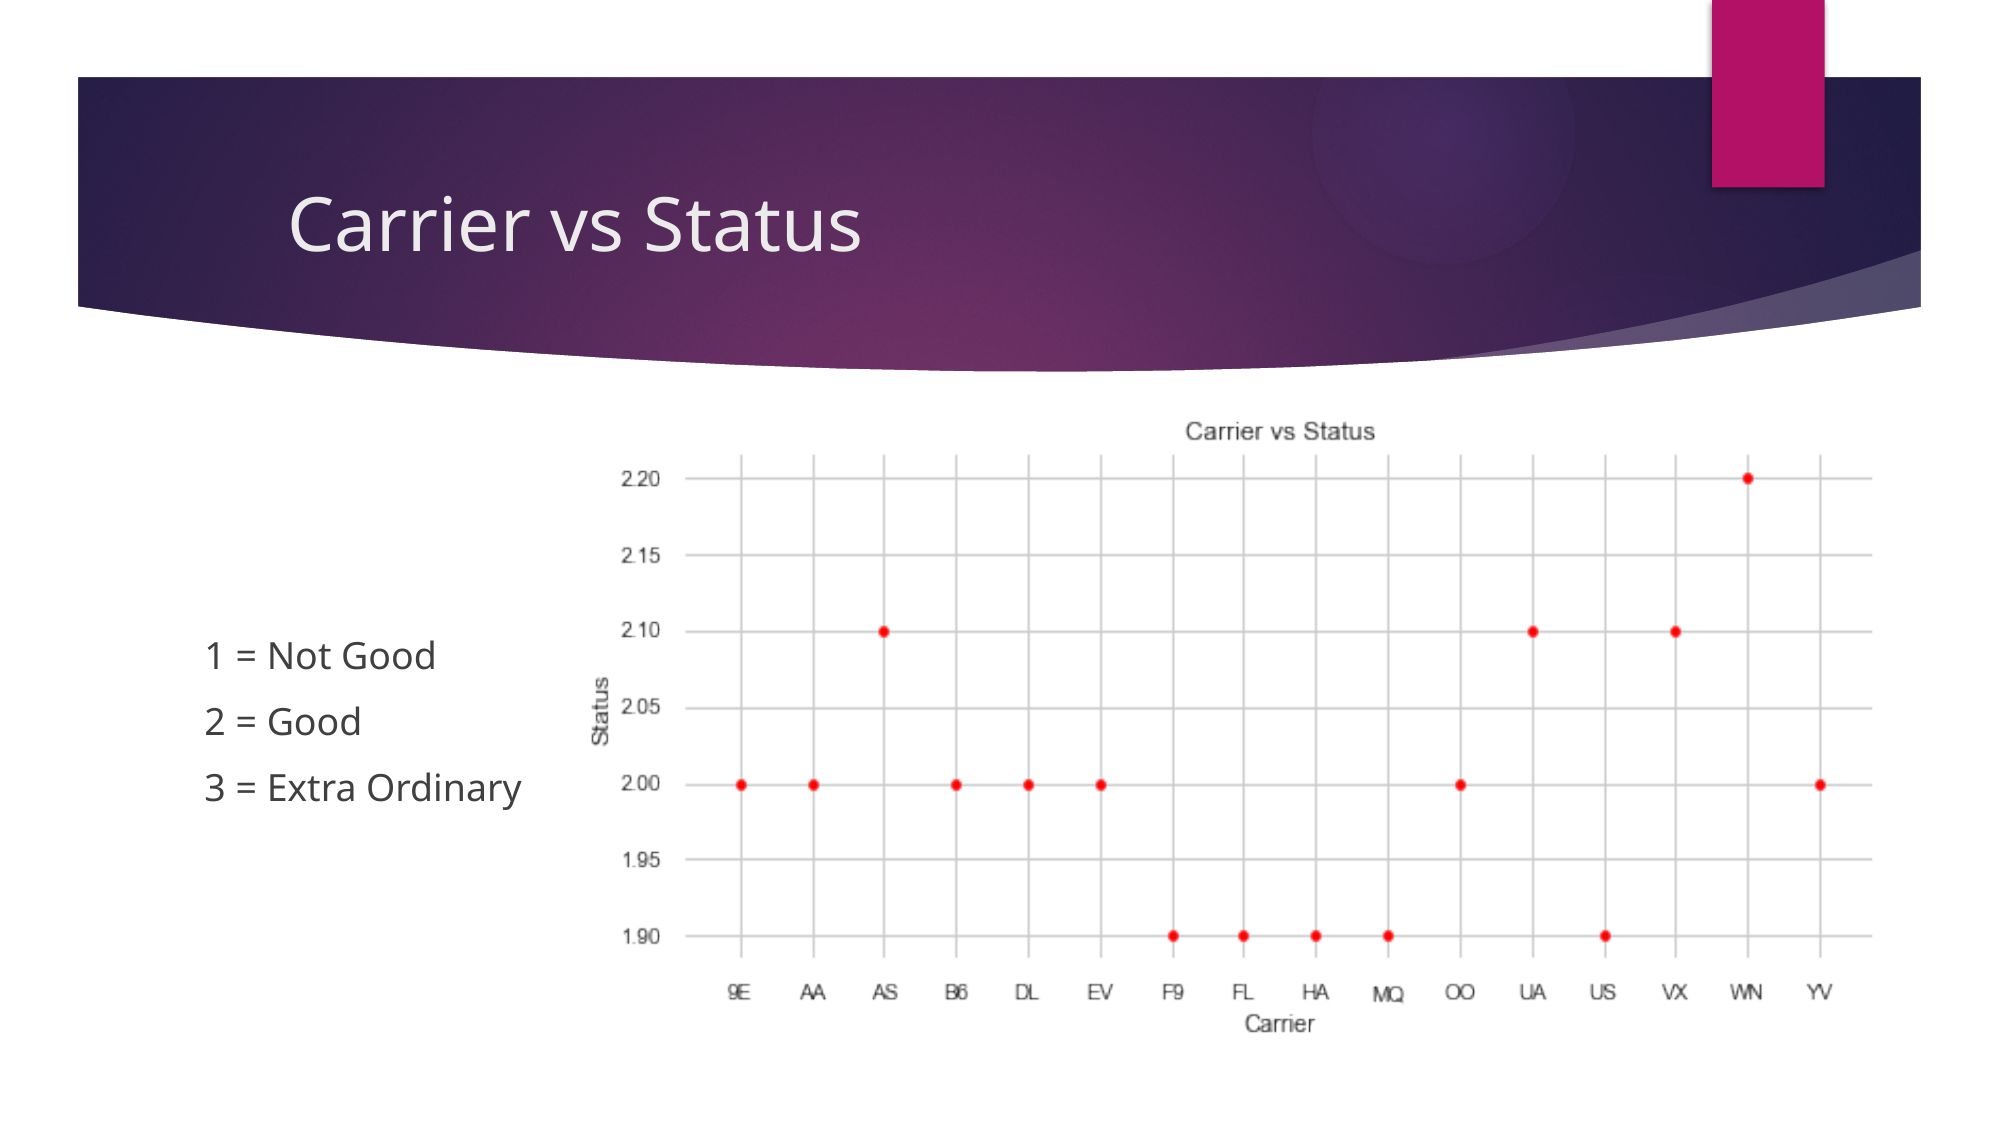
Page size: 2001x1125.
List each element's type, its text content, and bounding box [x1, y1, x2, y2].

title Carrier vs Status [122, 164, 1773, 279]
list 1 = Not Good 2 = Good 3 = Extra Ordinary [189, 427, 571, 988]
picture [577, 405, 1888, 1055]
